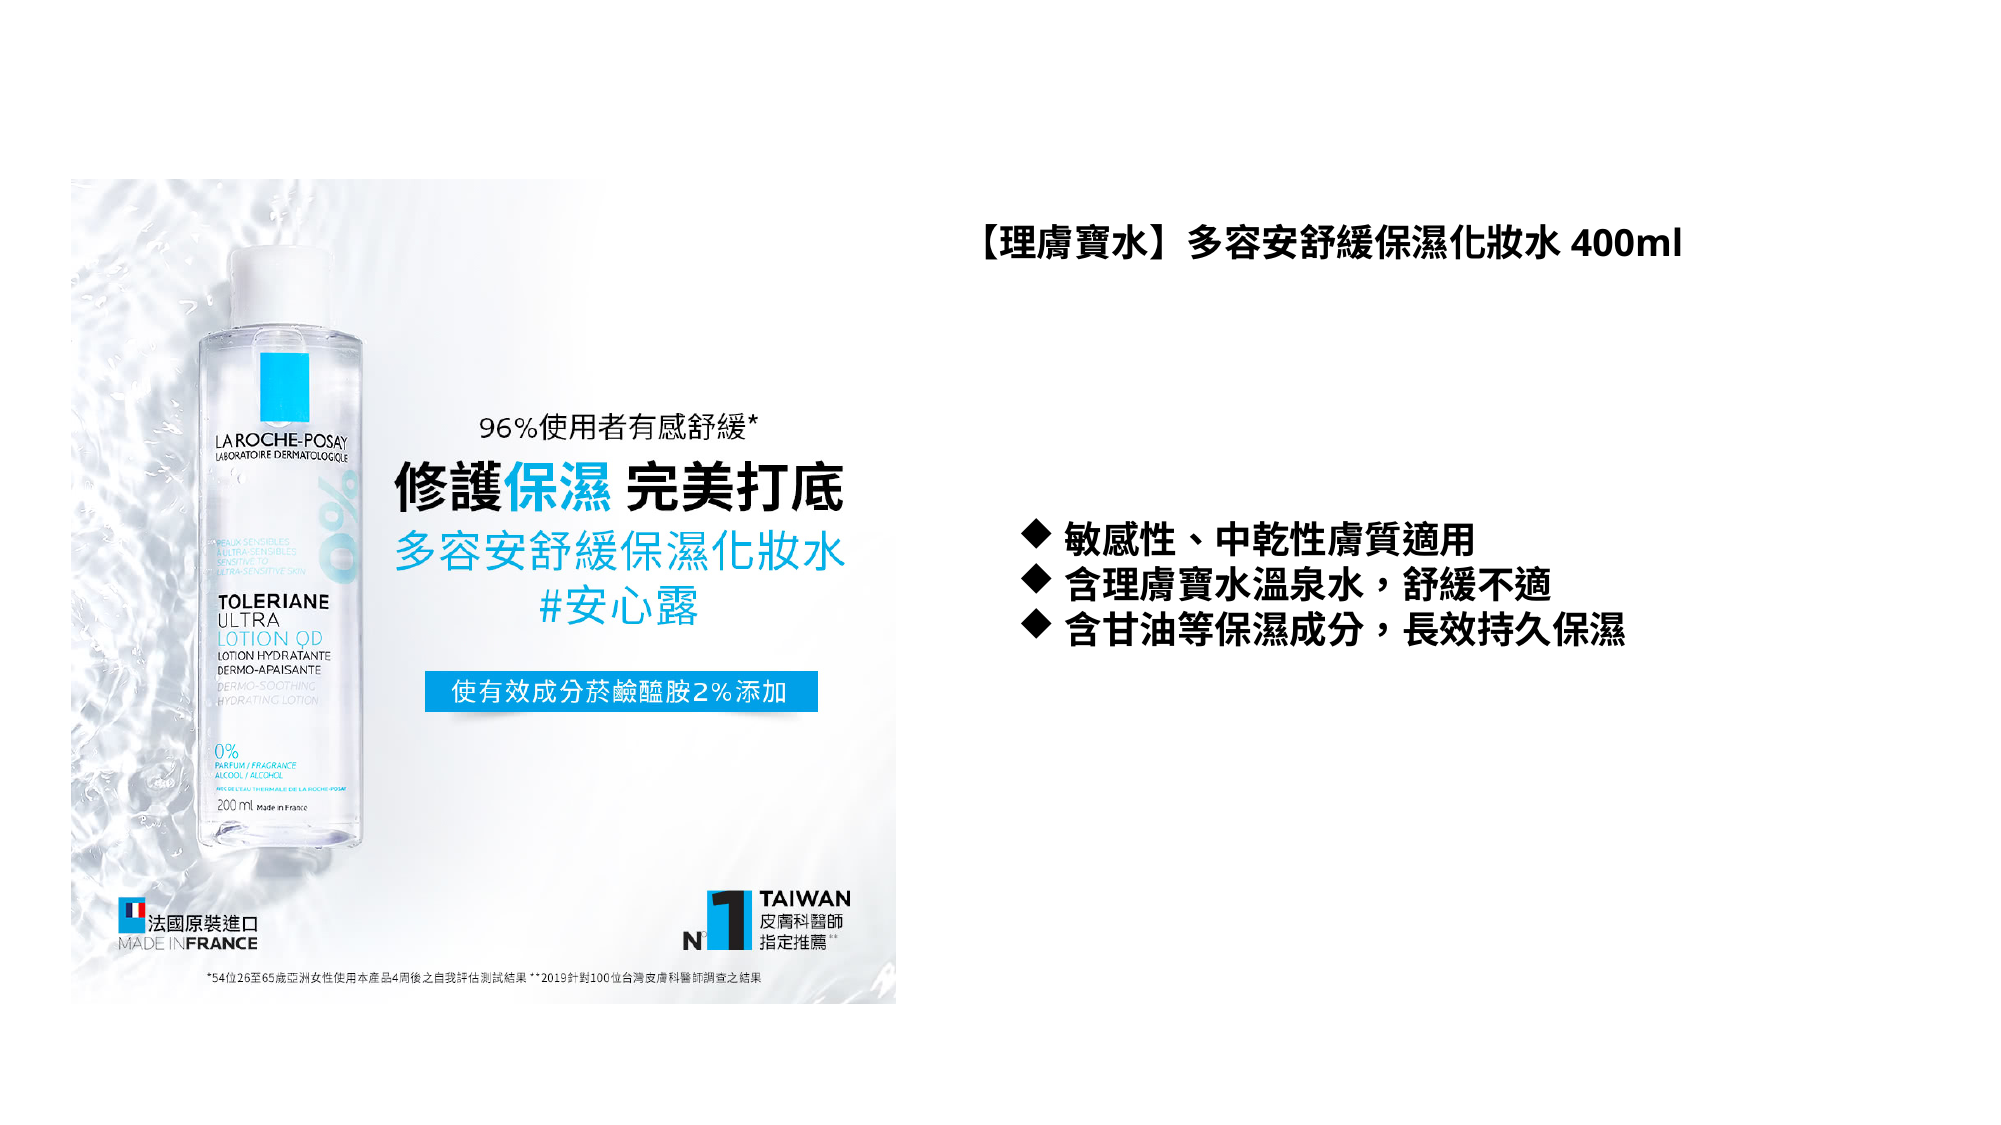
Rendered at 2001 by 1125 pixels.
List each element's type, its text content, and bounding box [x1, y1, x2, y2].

text_box 【理膚寶水】多容安舒緩保濕化妝水400ml [947, 211, 1699, 272]
text_box 敏感性、中乾性膚質適用 含理膚寶水溫泉水，舒緩不適 含甘油等保濕成分，長效持久保濕 [1003, 508, 1643, 704]
picture [71, 179, 896, 1004]
